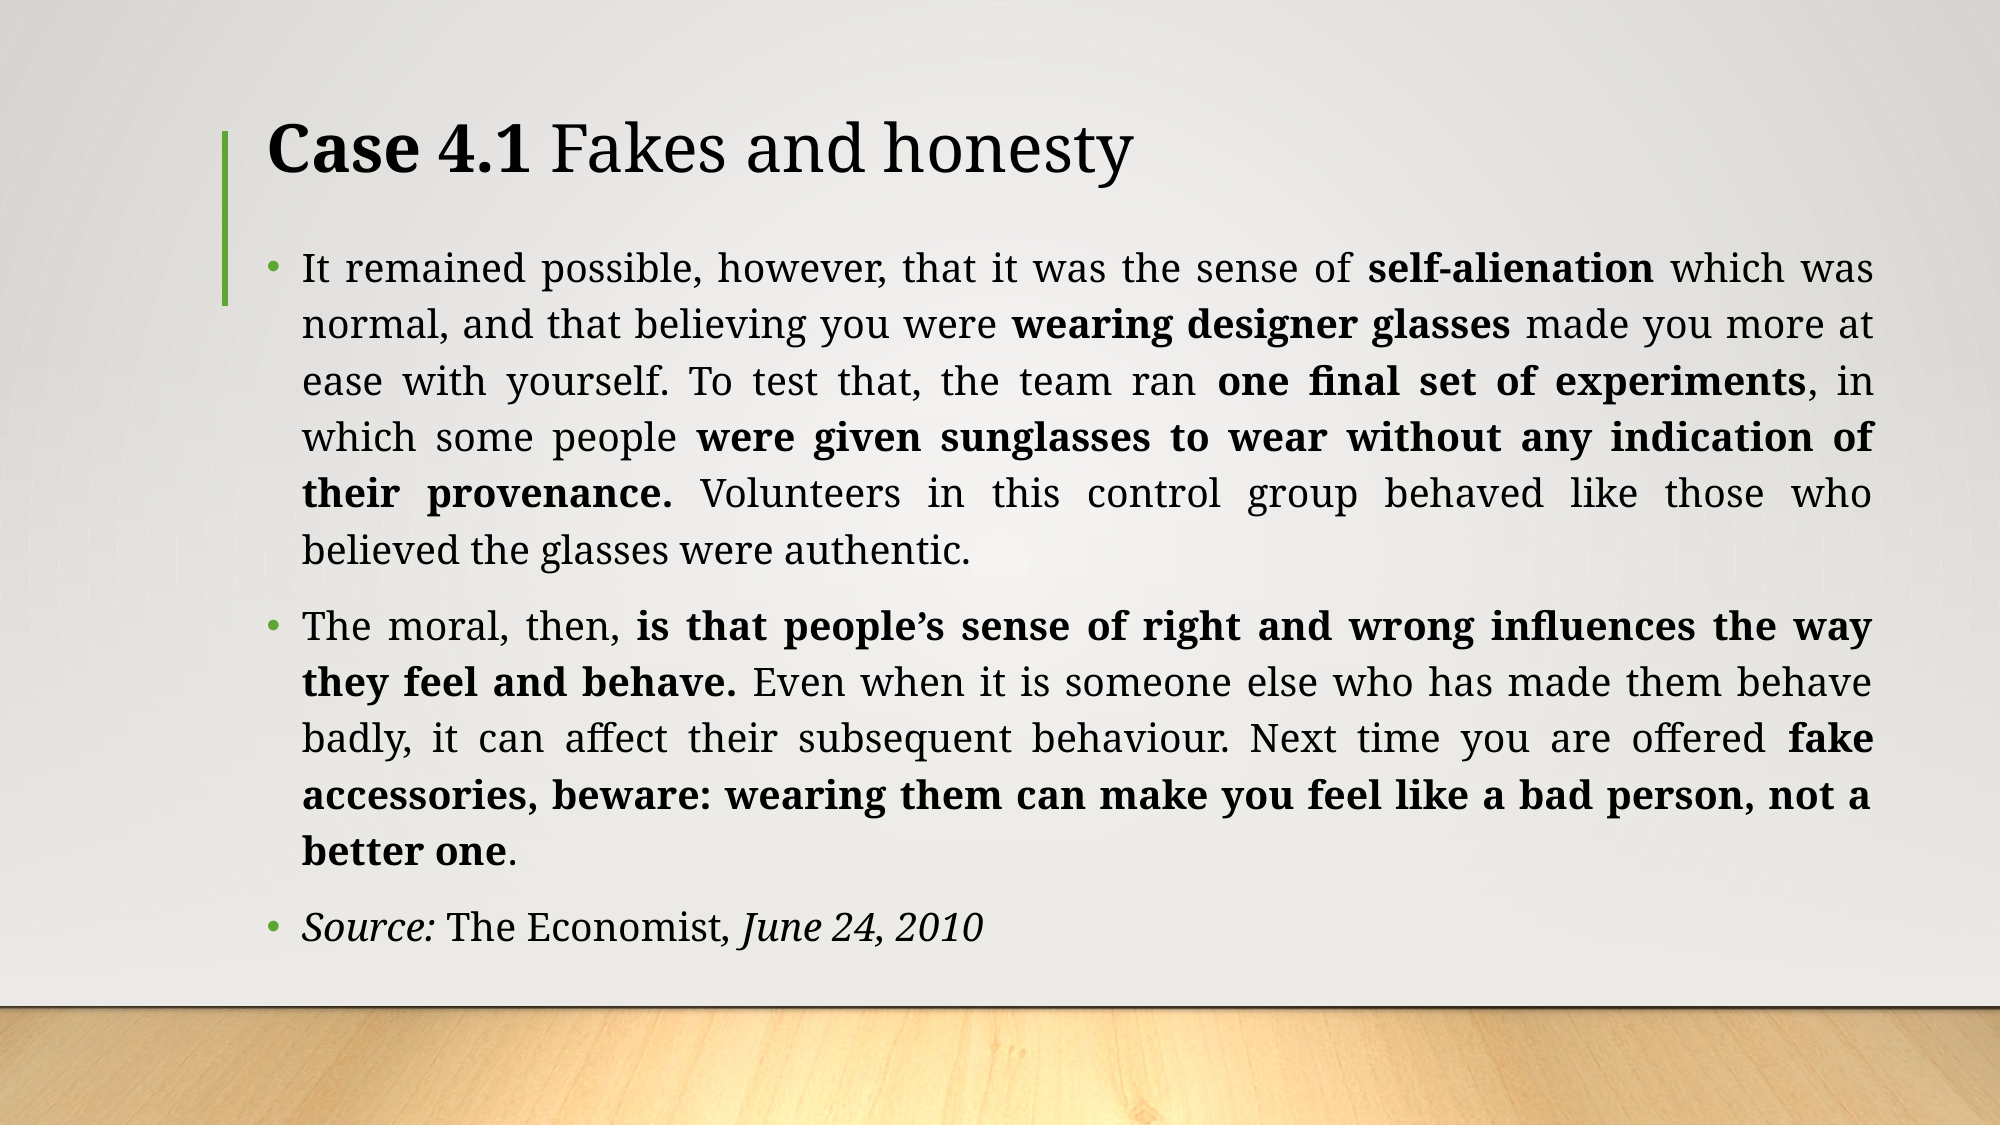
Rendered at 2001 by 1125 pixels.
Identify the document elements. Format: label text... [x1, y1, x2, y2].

list It remained possible, however, that it was the sense of self-alienation which was normal, and that believing you were wearing designer glasses made you more at ease with yourself. To test that, the team ran one final set of experiments, in which some people were given sunglasses to wear without any indication of their provenance. Volunteers in this control group behaved like those who believed the glasses were authentic. The moral, then, is that people’s sense of right and wrong influences the way they feel and behave. Even when it is someone else who has made them behave badly, it can affect their subsequent behaviour. Next time you are offered fake accessories, beware: wearing them can make you feel like a bad person, not a better one. Source: The Economist, June 24, 2010 [251, 226, 1890, 959]
title Case 4.1 Fakes and honesty [251, 22, 1814, 195]
picture [0, 1006, 2000, 1125]
